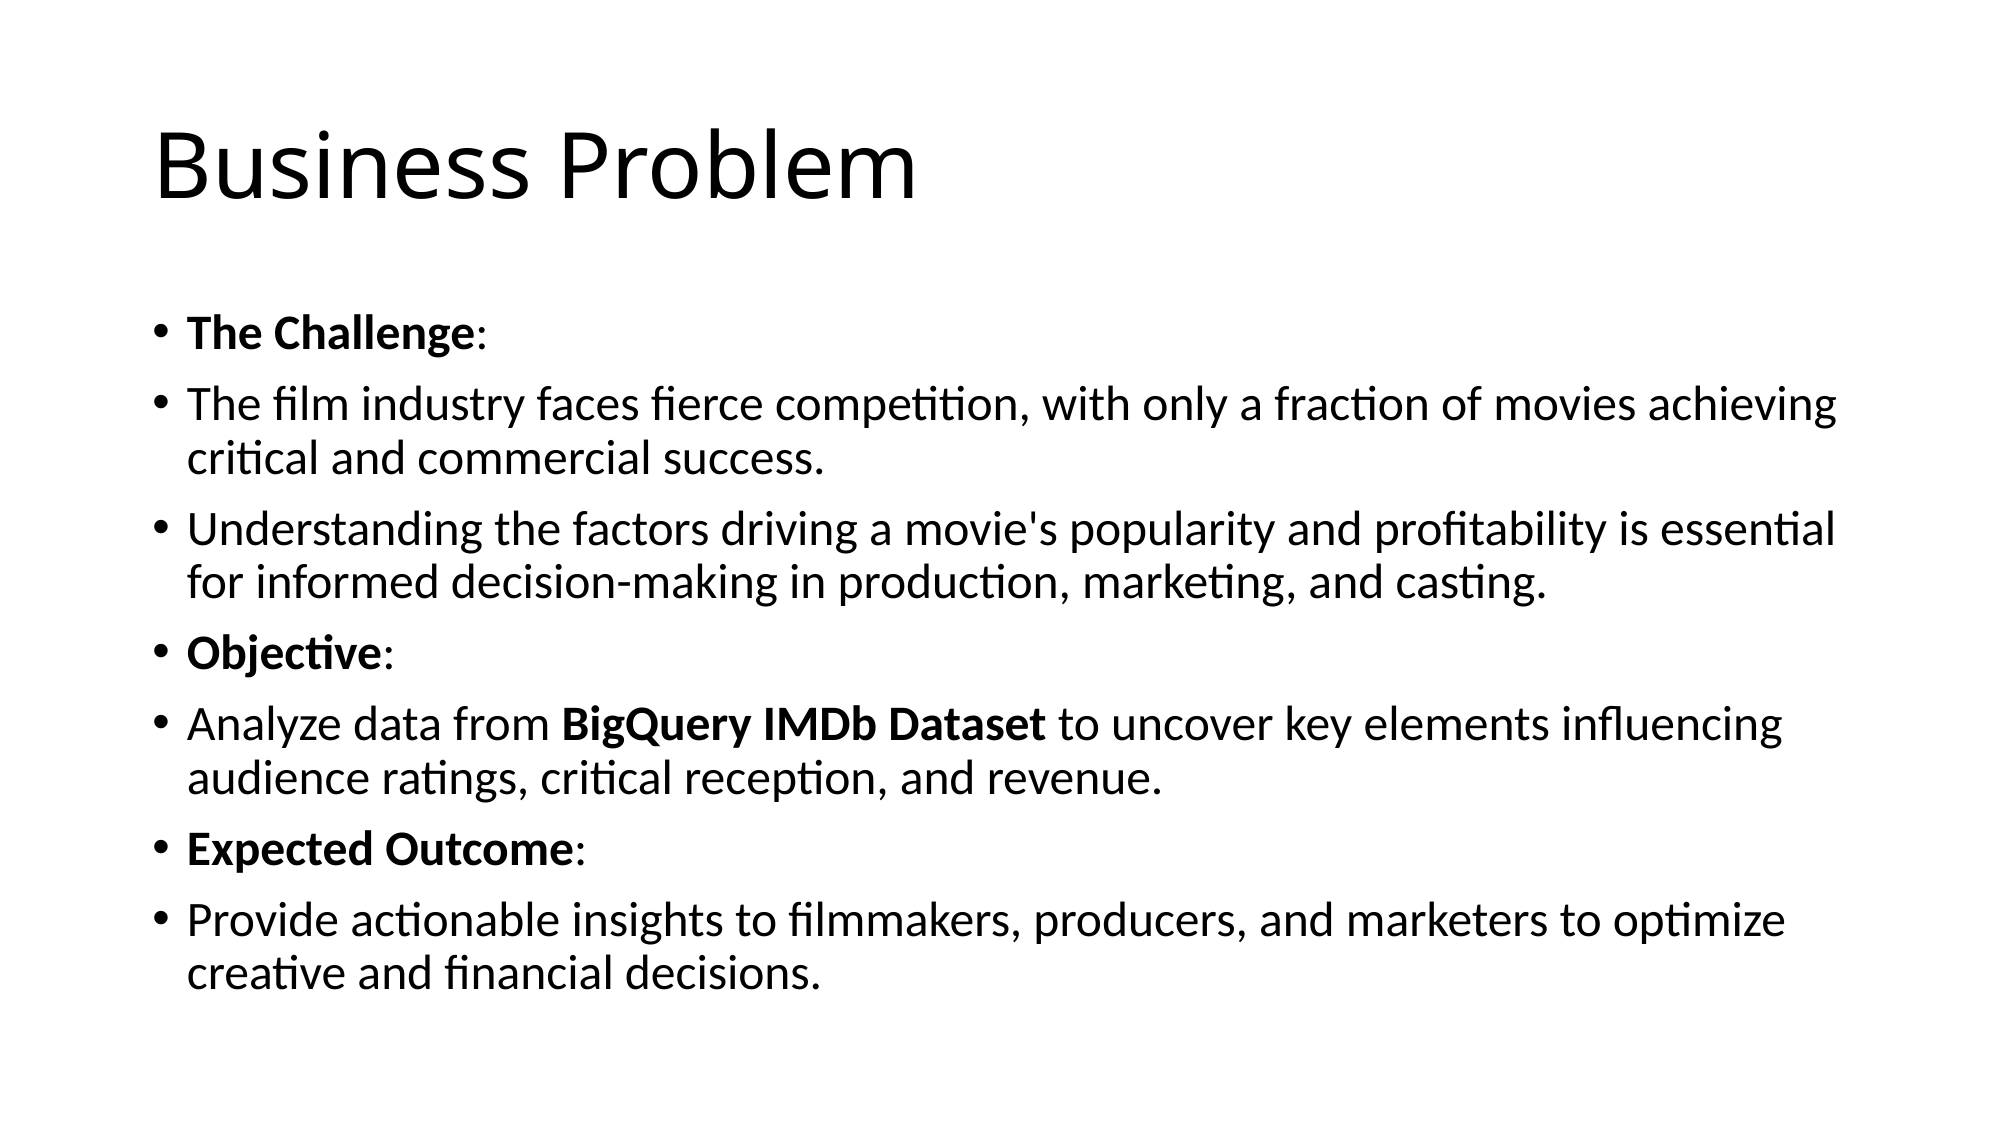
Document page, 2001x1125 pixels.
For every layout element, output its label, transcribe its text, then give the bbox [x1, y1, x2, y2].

title Business Problem [137, 59, 1863, 278]
list The Challenge: The film industry faces fierce competition, with only a fraction of movies achieving critical and commercial success. Understanding the factors driving a movie's popularity and profitability is essential for informed decision-making in production, marketing, and casting. Objective: Analyze data from BigQuery IMDb Dataset to uncover key elements influencing audience ratings, critical reception, and revenue. Expected Outcome: Provide actionable insights to filmmakers, producers, and marketers to optimize creative and financial decisions. [137, 299, 1863, 1014]
